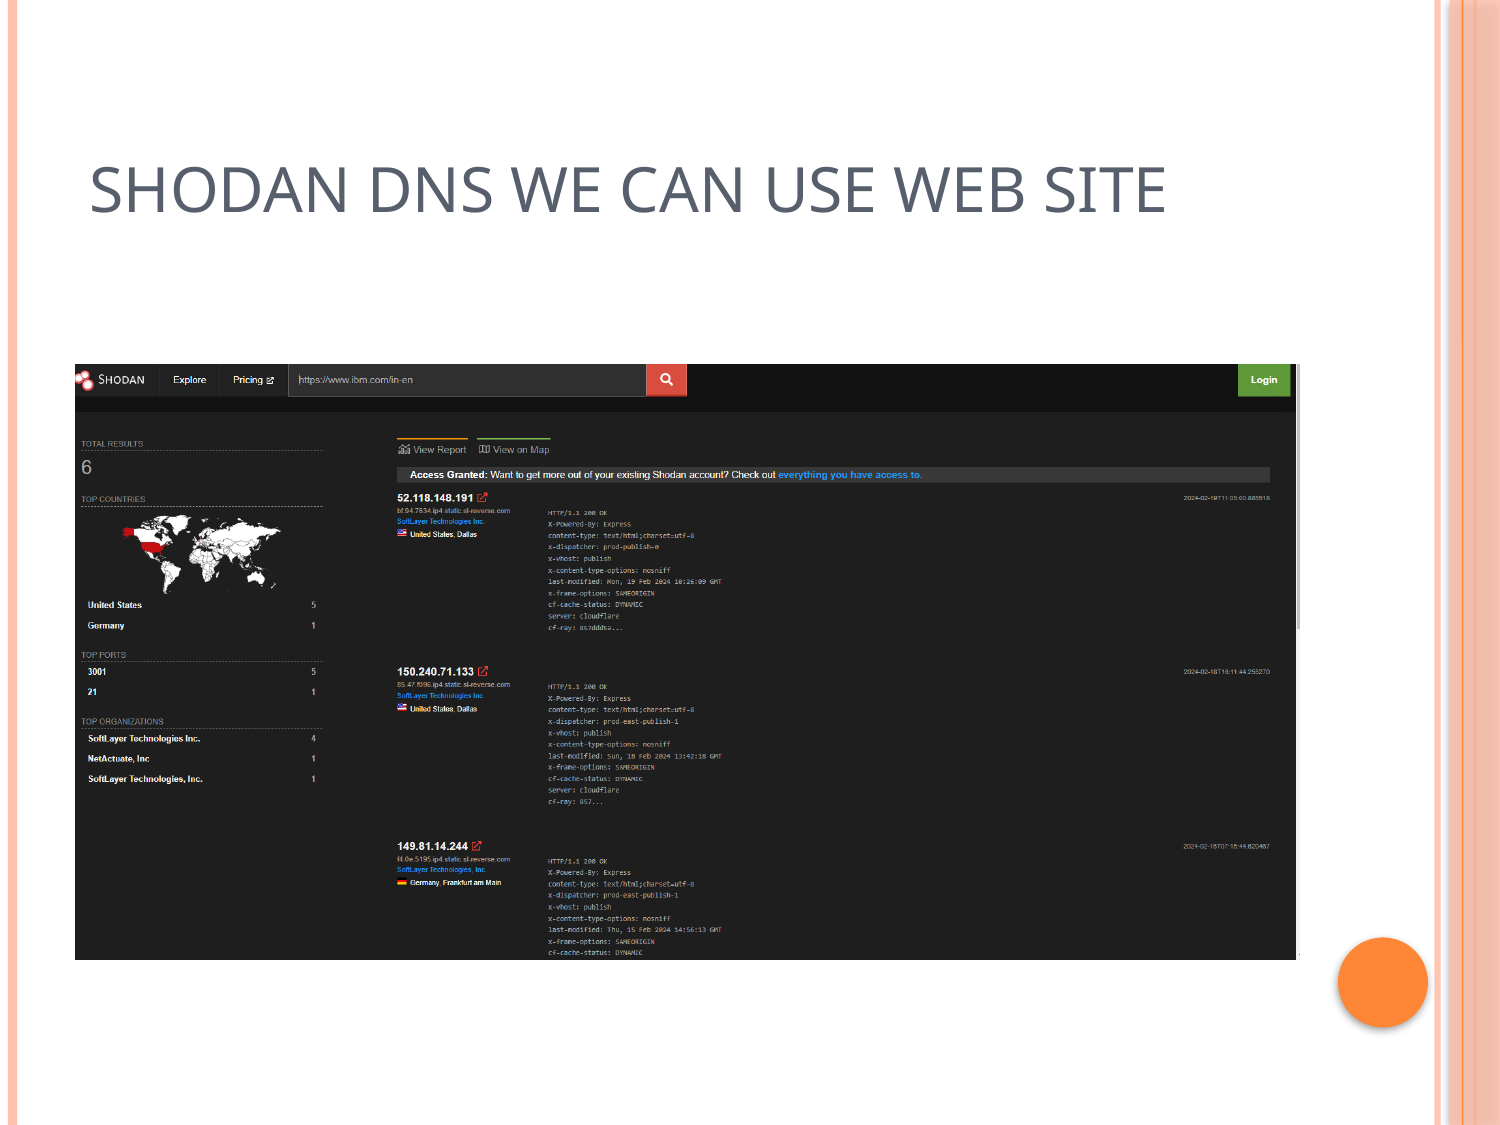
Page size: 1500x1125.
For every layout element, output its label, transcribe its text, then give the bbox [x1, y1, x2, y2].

title Shodan dns we can use web site [75, 45, 1300, 233]
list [74, 364, 1301, 960]
